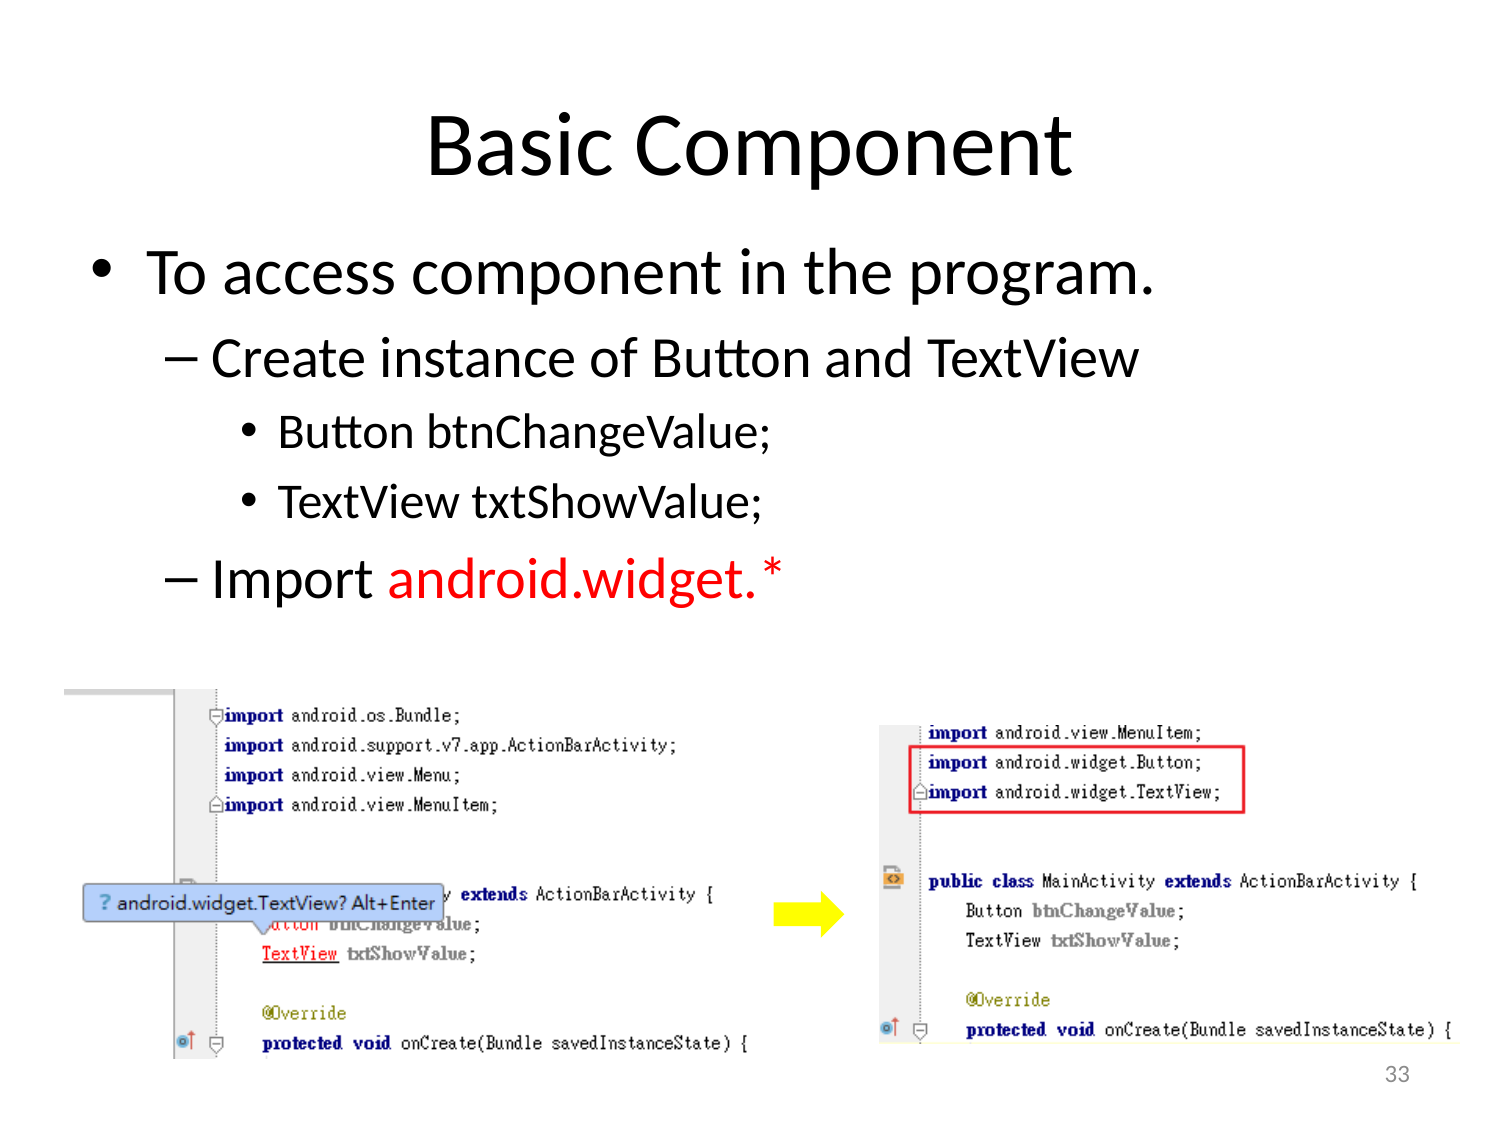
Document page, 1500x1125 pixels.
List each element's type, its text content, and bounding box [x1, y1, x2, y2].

picture [64, 689, 753, 1059]
list To access component in the program. Create instance of Button and TextView Button btnChangeValue; TextView txtShowValue; Import android.widget.* [75, 219, 1425, 963]
picture [879, 724, 1460, 1045]
title Basic Component [75, 45, 1425, 219]
slide_number 33 [1074, 1054, 1425, 1103]
text_box [771, 888, 847, 940]
